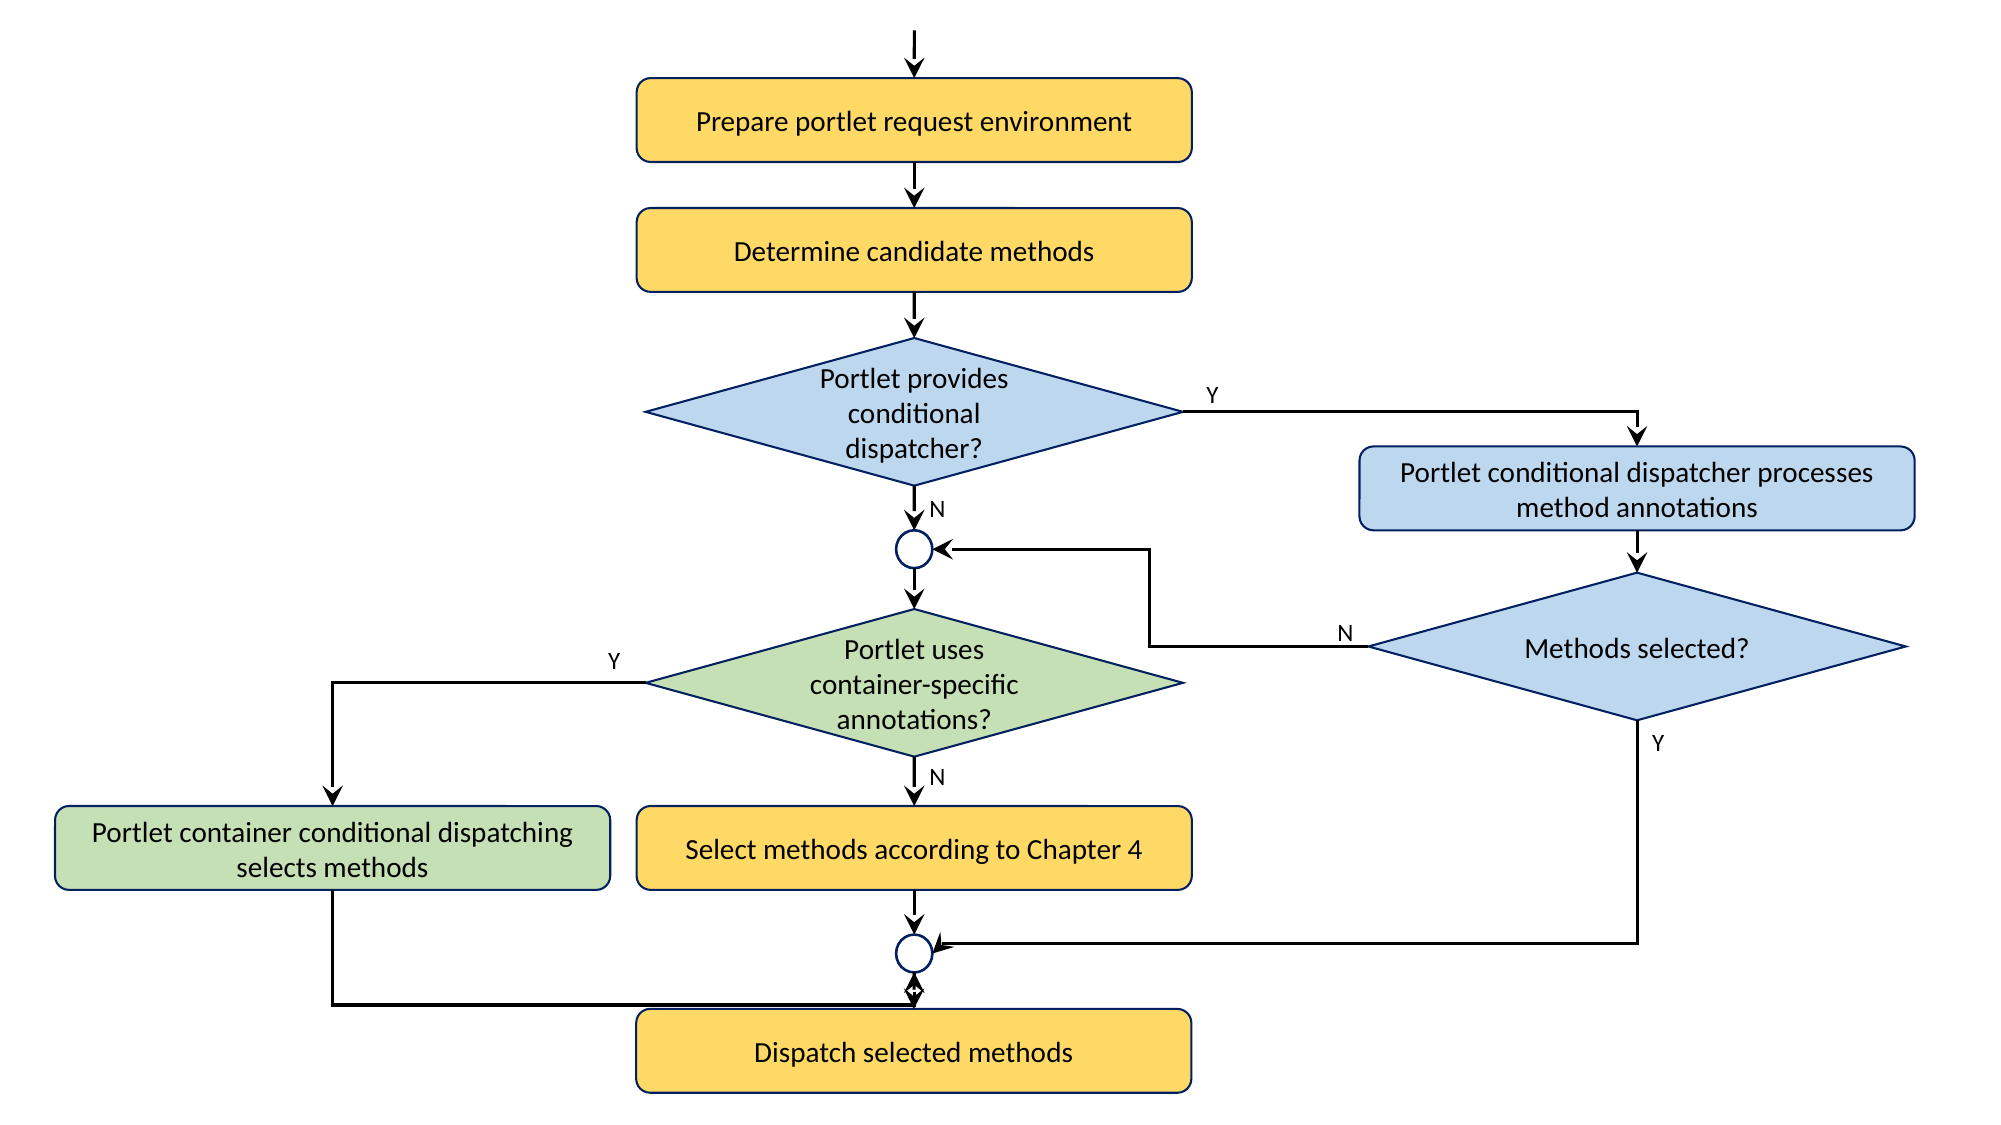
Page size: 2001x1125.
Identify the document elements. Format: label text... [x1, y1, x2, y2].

text_box Determine candidate methods [635, 206, 1193, 293]
text_box Dispatch selected methods [647, 1007, 1168, 1094]
text_box Y [1191, 370, 1234, 411]
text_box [582, 639, 647, 1125]
text_box N [915, 485, 961, 530]
text_box Portlet uses container-specific annotations? [647, 608, 1168, 758]
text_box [1168, 484, 1402, 1125]
text_box Prepare portlet request environment [635, 77, 1193, 164]
text_box Select methods according to Chapter 4 [647, 804, 1168, 891]
text_box Portlet provides conditional dispatcher? [641, 337, 1182, 487]
text_box Y [1639, 719, 1680, 765]
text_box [1182, 411, 1637, 447]
text_box Methods selected? [1402, 571, 1910, 722]
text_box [932, 549, 1369, 647]
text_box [332, 682, 582, 807]
text_box Portlet container conditional dispatching selects methods [53, 804, 582, 891]
text_box [895, 529, 934, 570]
text_box Portlet conditional dispatcher processes method annotations [1358, 445, 1916, 532]
text_box [895, 933, 934, 974]
text_box N [914, 753, 961, 799]
